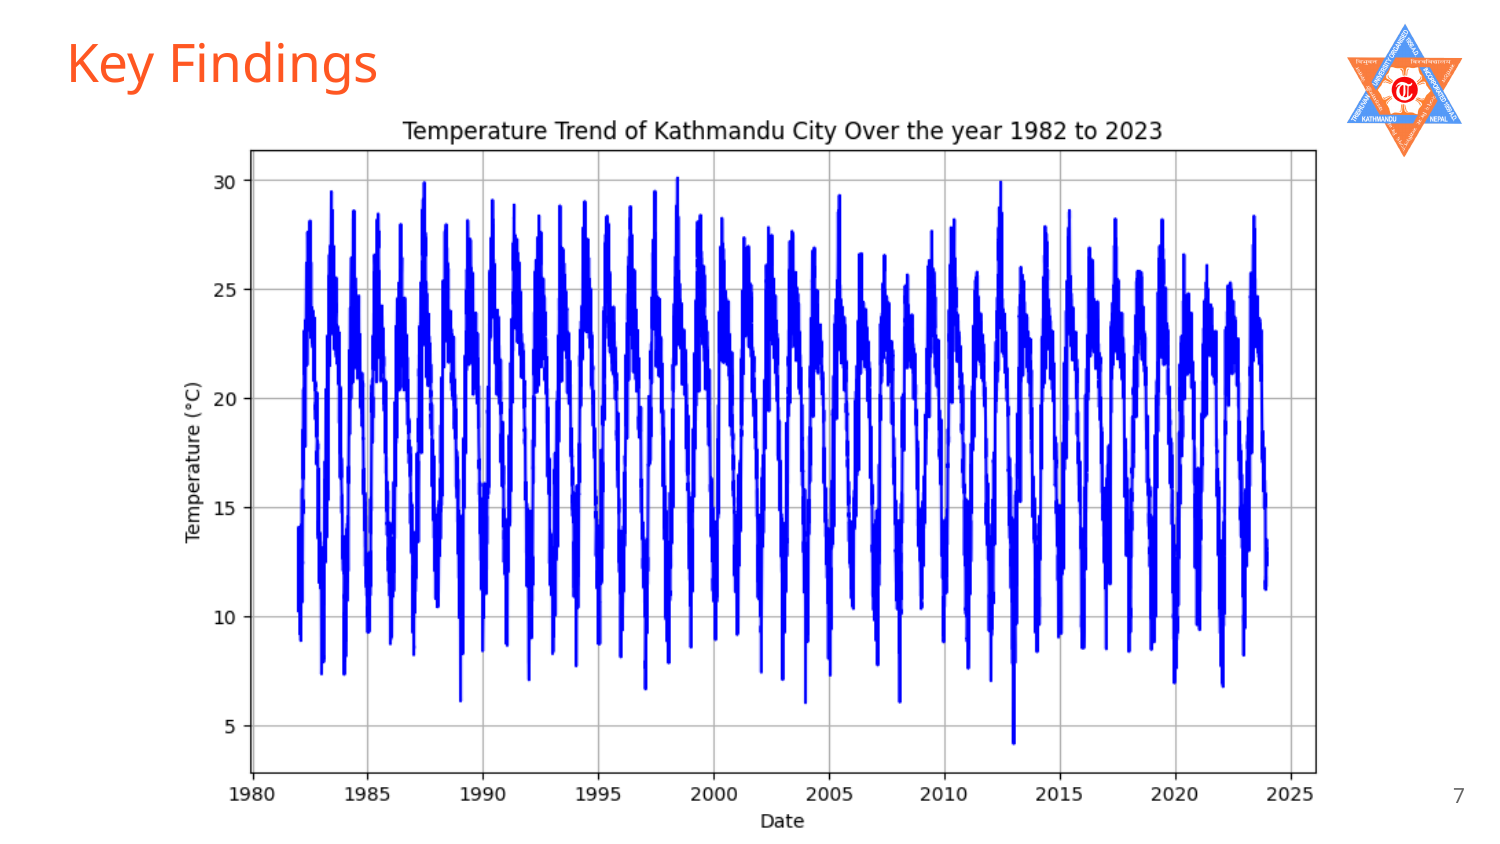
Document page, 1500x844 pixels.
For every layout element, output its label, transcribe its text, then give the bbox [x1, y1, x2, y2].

title Key Findings [51, 13, 1449, 108]
slide_number 7 [1389, 764, 1480, 830]
picture [1344, 20, 1463, 158]
picture [172, 107, 1328, 844]
